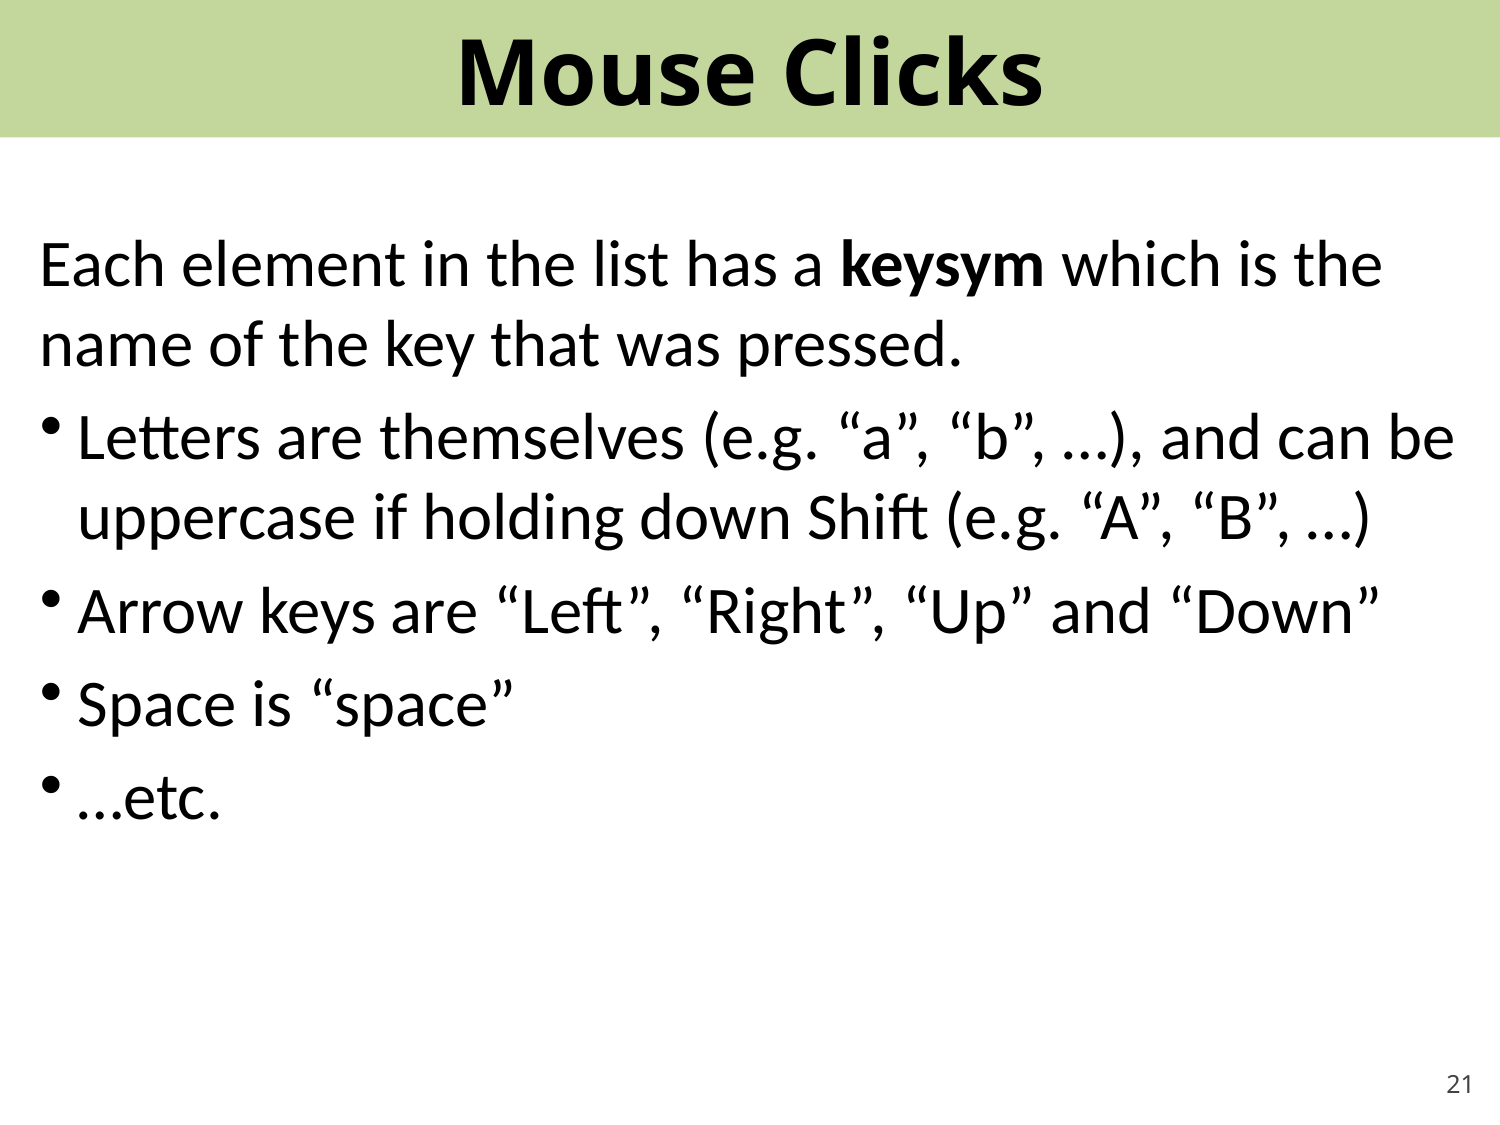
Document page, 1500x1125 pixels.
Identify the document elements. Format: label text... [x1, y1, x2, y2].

title Mouse Clicks [75, 0, 1425, 138]
list Each element in the list has a keysym which is the name of the key that was pressed. Letters are themselves (e.g. “a”, “b”, …), and can be uppercase if holding down Shift (e.g. “A”, “B”, …) Arrow keys are “Left”, “Right”, “Up” and “Down” Space is “space” …etc. [24, 212, 1475, 503]
